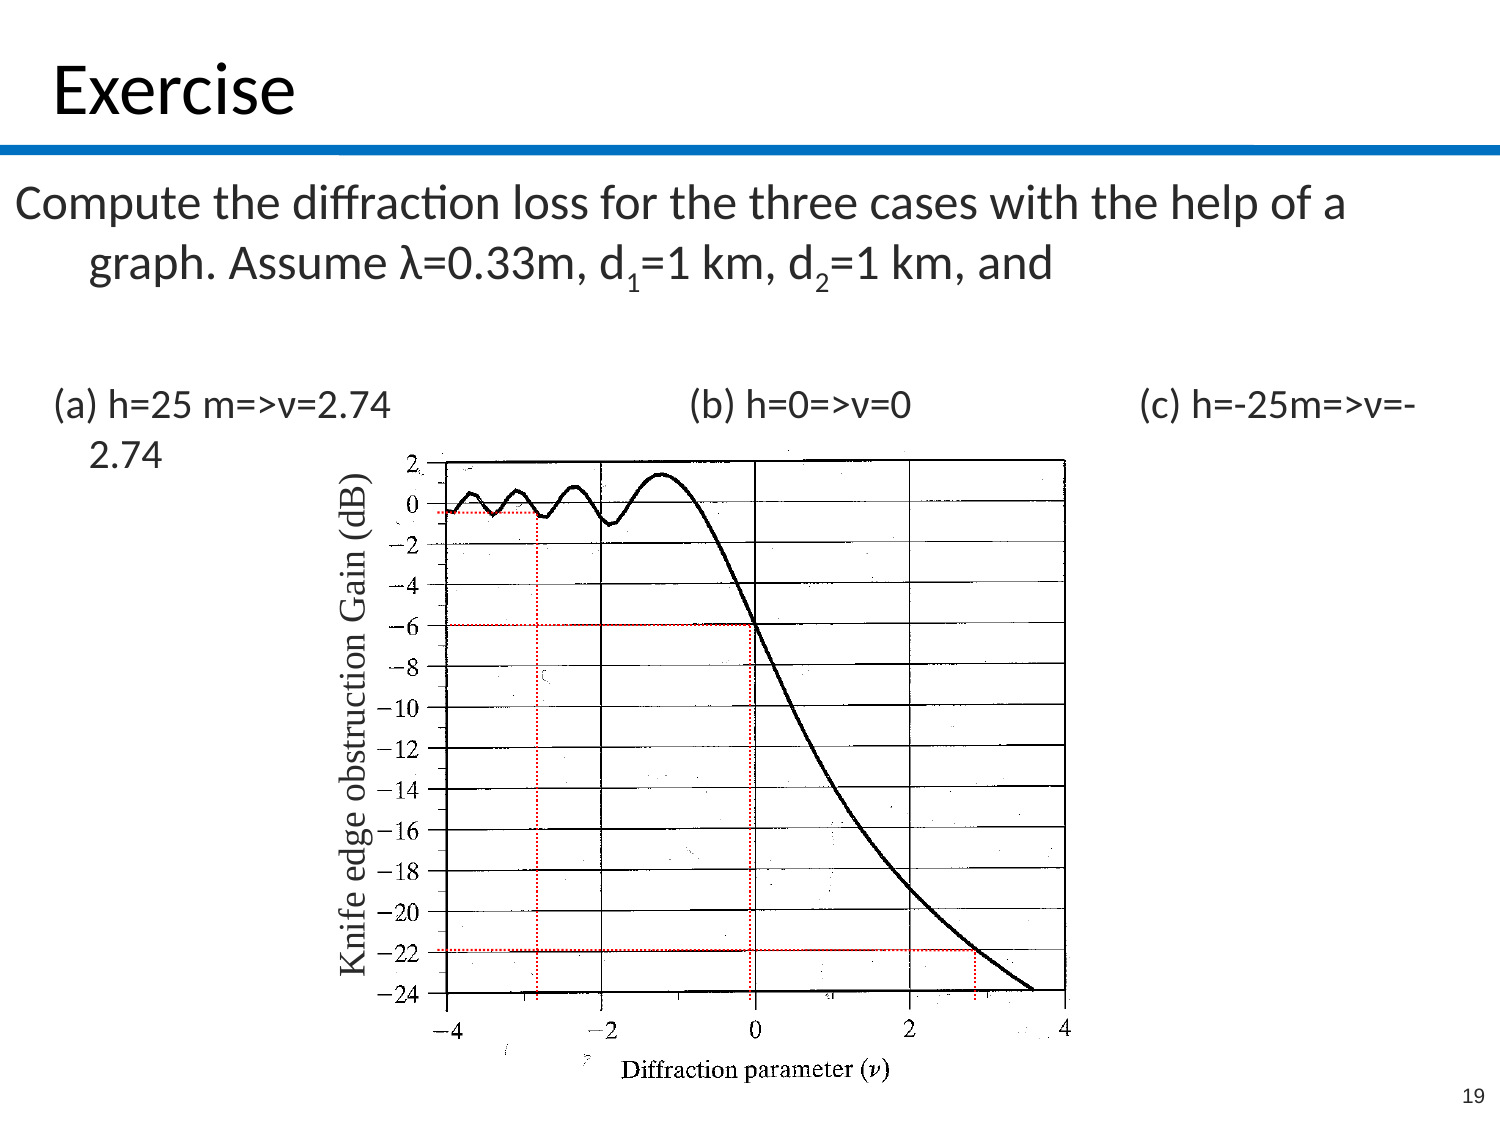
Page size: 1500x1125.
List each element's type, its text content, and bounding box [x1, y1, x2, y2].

text_box Knife edge obstruction Gain (dB) [319, 765, 369, 1000]
text_box Knife edge obstruction Gain (dB) [319, 450, 372, 755]
list Compute the diffraction loss for the three cases with the help of a graph. Assume λ=0.33m, d1=1 km, d2=1 km, and (a) h=25 m=>ν=2.74 (b) h=0=>ν=0 (c) h=-25m=>ν=-2.74 [0, 162, 1500, 426]
slide_number 19 [1187, 1074, 1500, 1125]
picture [374, 449, 1076, 1085]
title Exercise [37, 15, 1463, 138]
